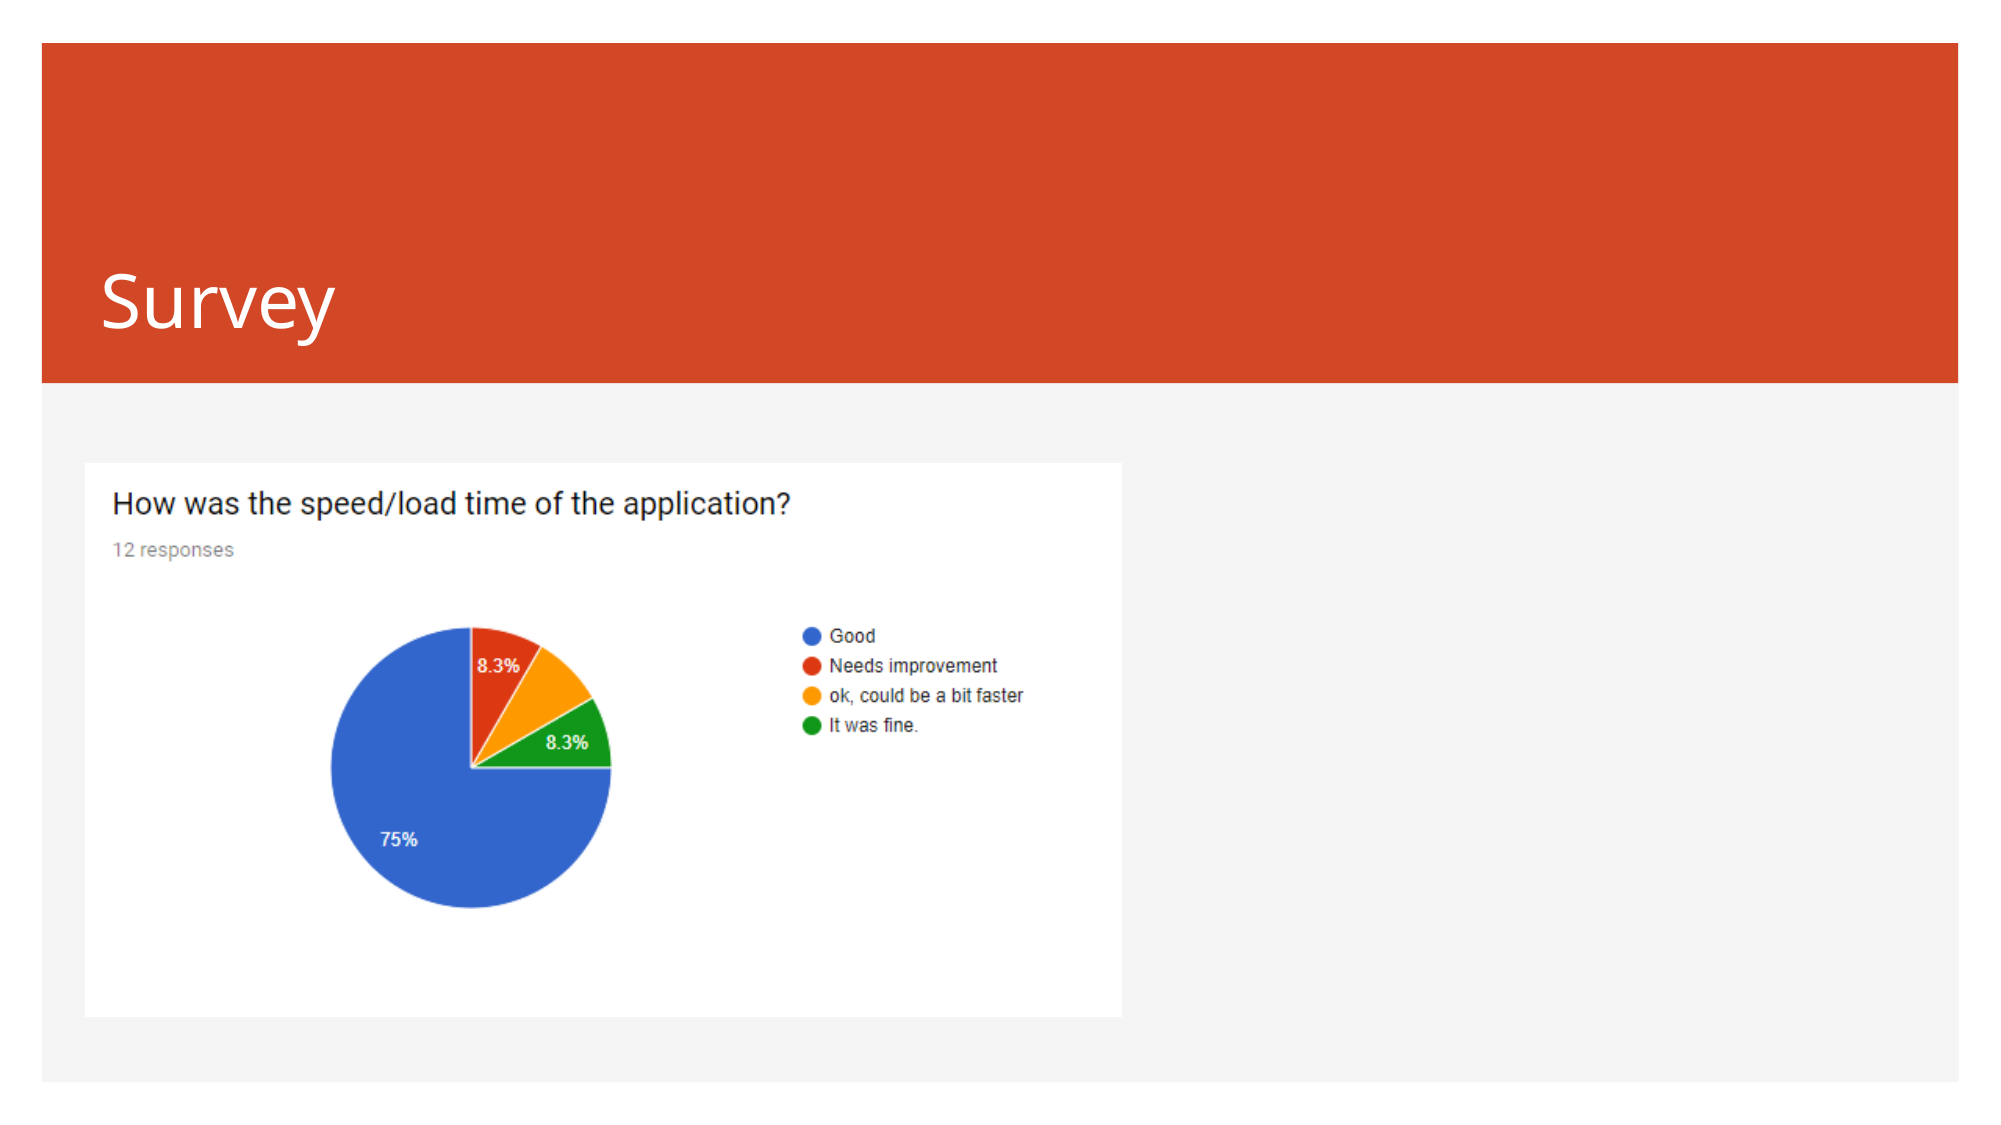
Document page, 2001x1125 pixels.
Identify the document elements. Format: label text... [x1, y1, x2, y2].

picture [85, 463, 1122, 1017]
title Survey [85, 251, 1214, 357]
